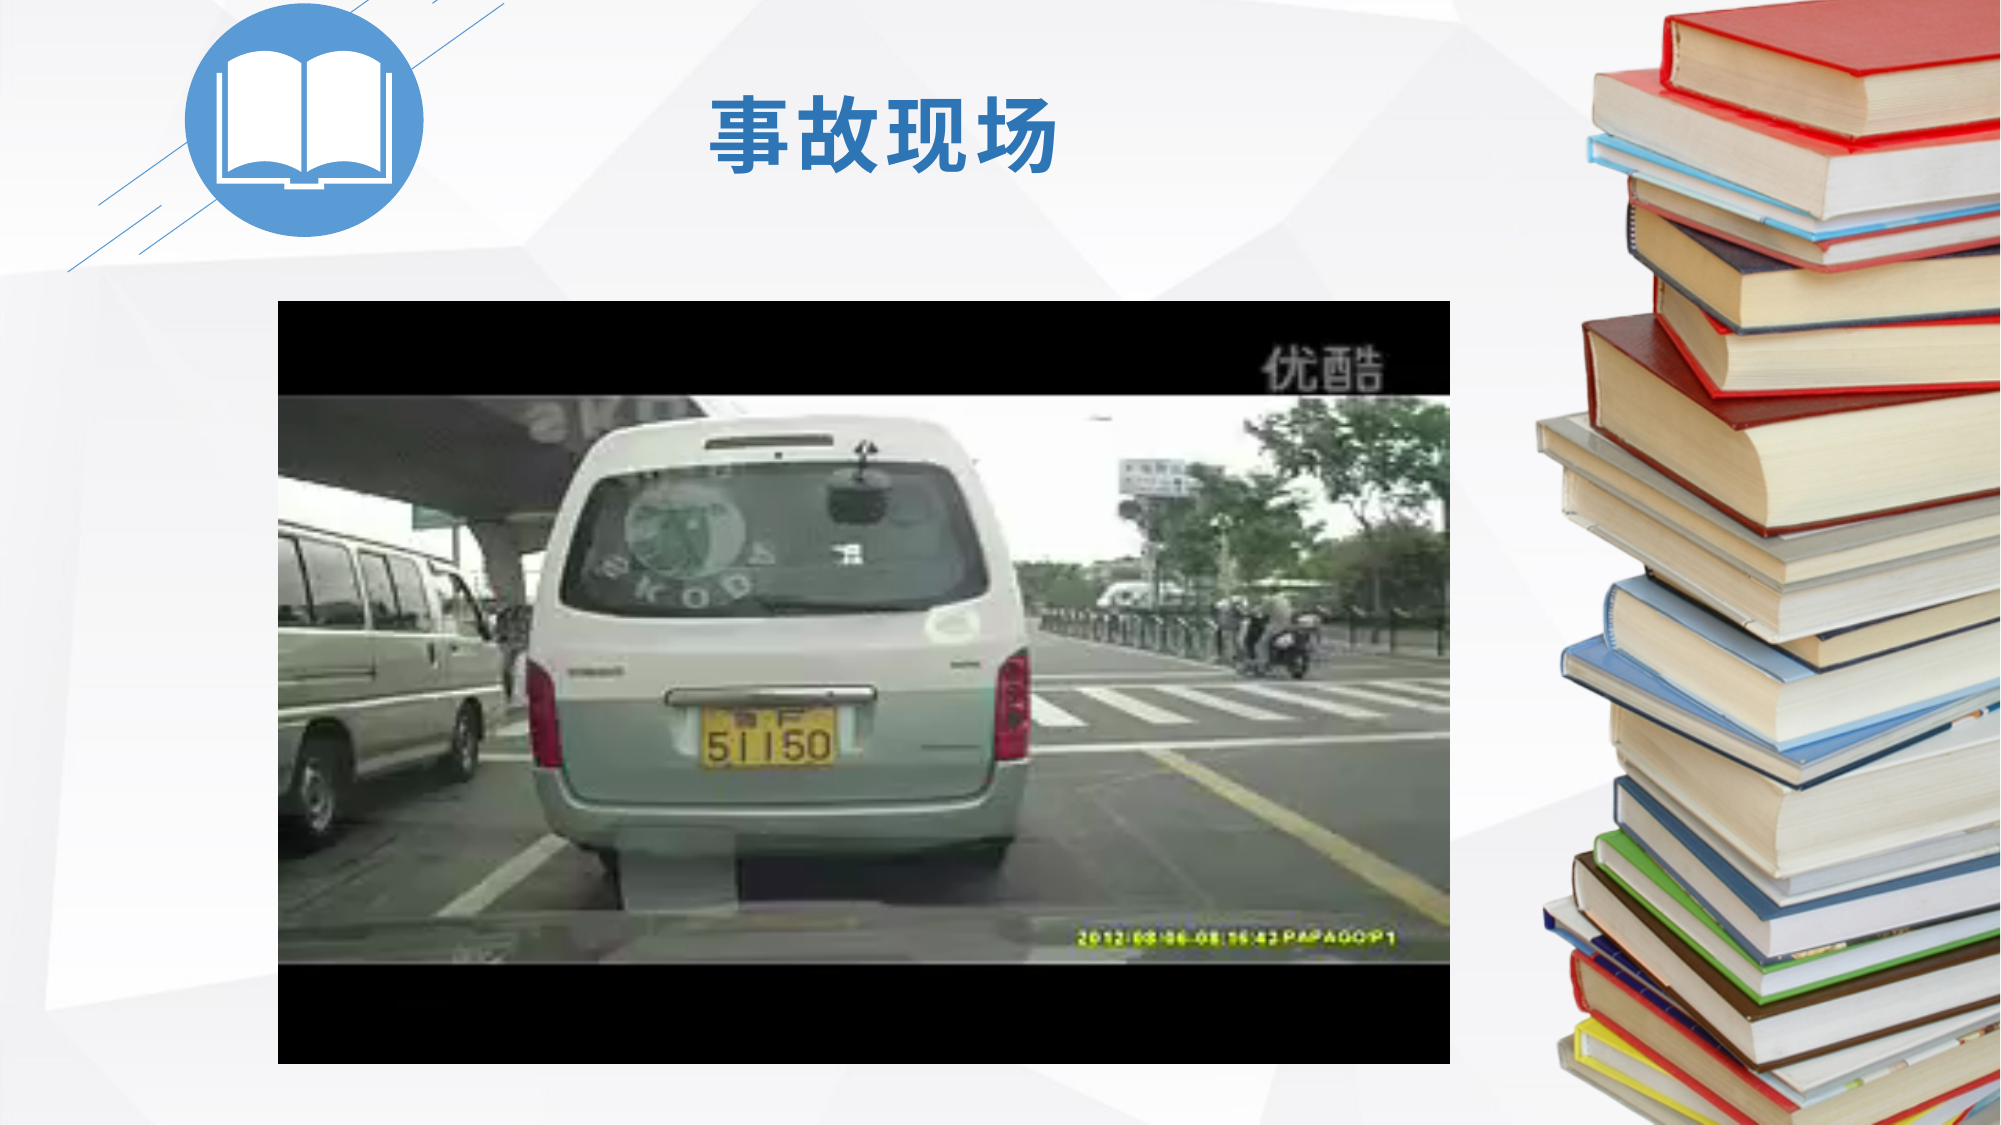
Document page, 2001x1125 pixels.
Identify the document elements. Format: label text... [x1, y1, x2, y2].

text_box 事故现场 [594, 76, 1172, 191]
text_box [277, 300, 1451, 1065]
picture [0, 0, 2001, 1125]
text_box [67, 0, 527, 272]
